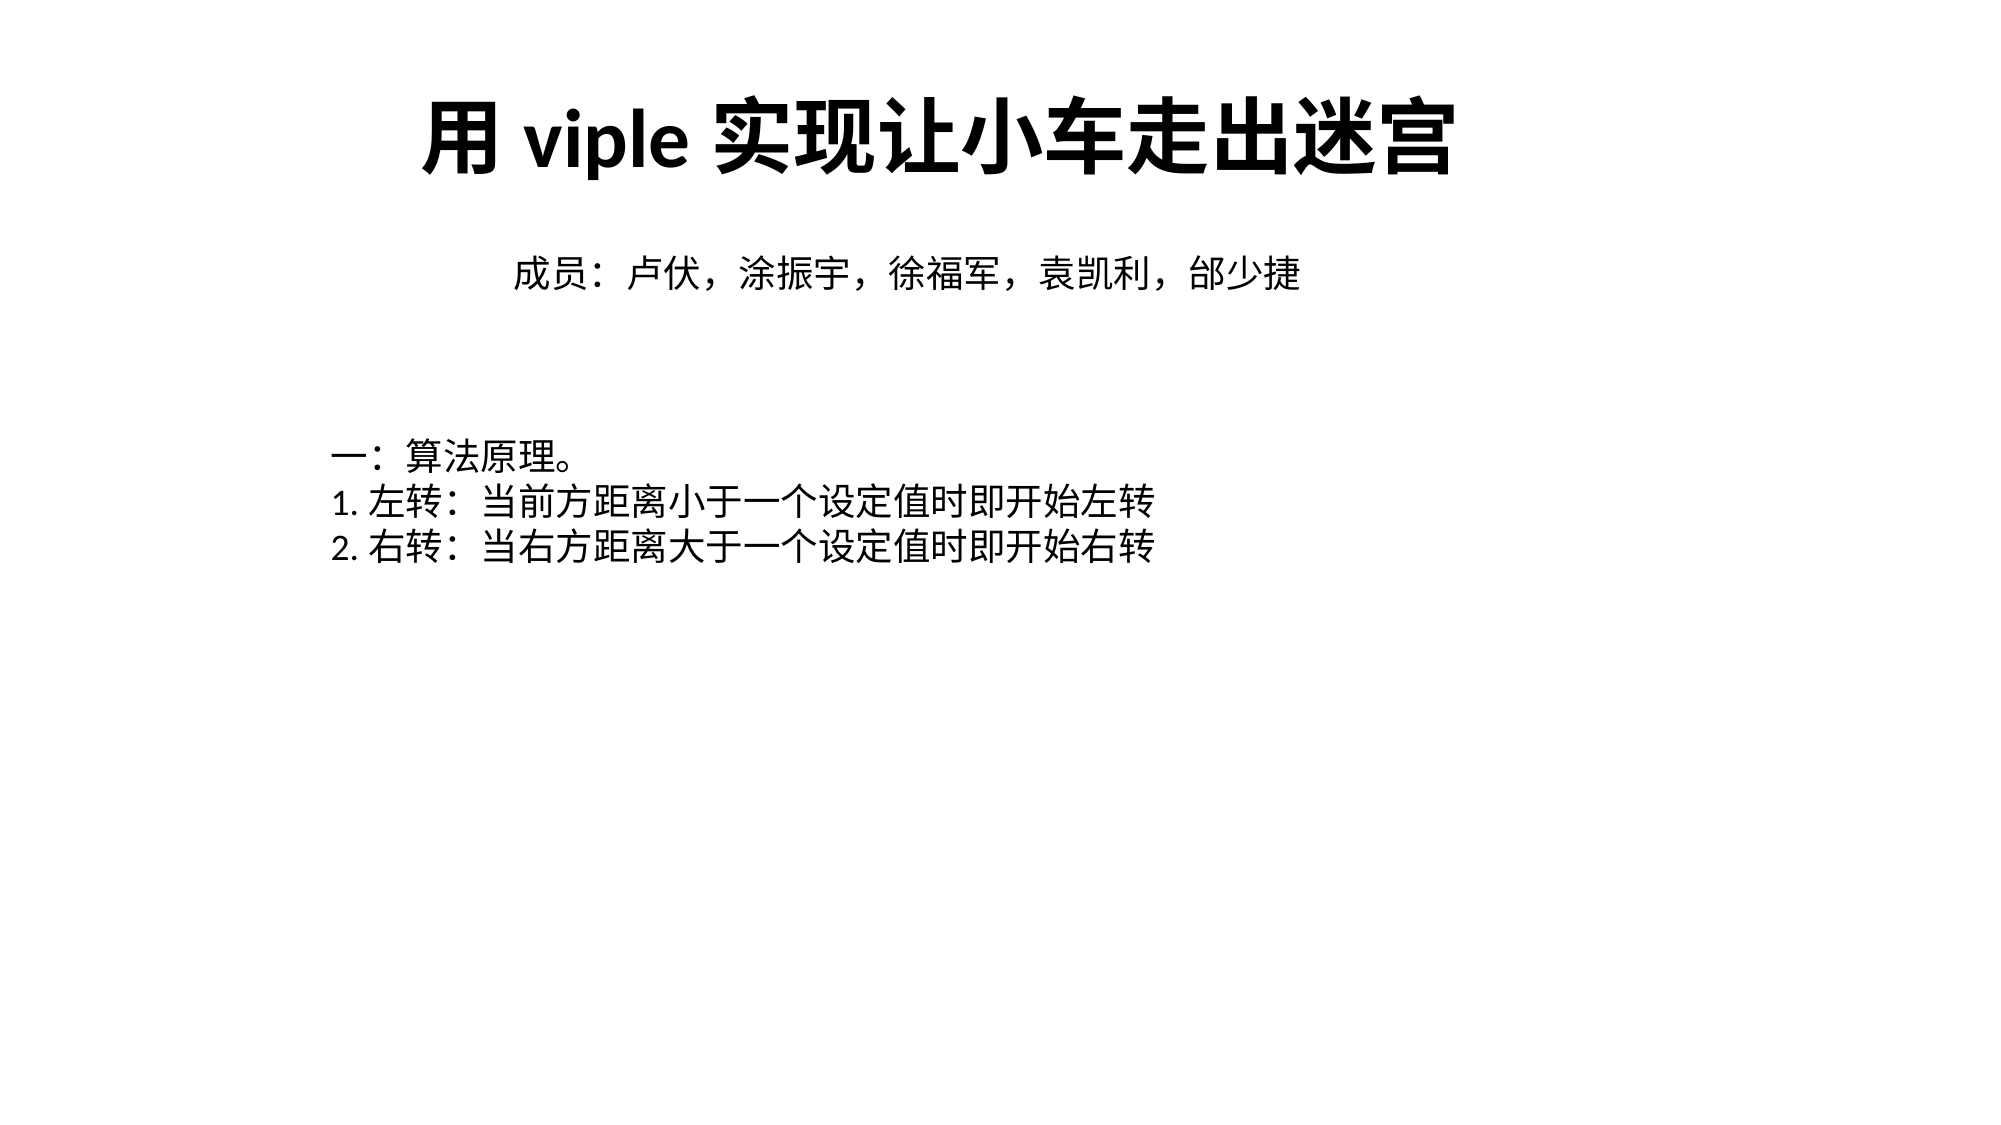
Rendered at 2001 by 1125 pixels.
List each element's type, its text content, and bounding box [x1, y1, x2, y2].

text_box 用viple实现让小车走出迷宫 [226, 76, 1654, 192]
text_box 成员：卢伏，涂振宇，徐福军，袁凯利，邰少捷 [383, 242, 1432, 303]
text_box 一：算法原理。 1.左转：当前方距离小于一个设定值时即开始左转 2.右转：当右方距离大于一个设定值时即开始右转 [315, 425, 1685, 620]
